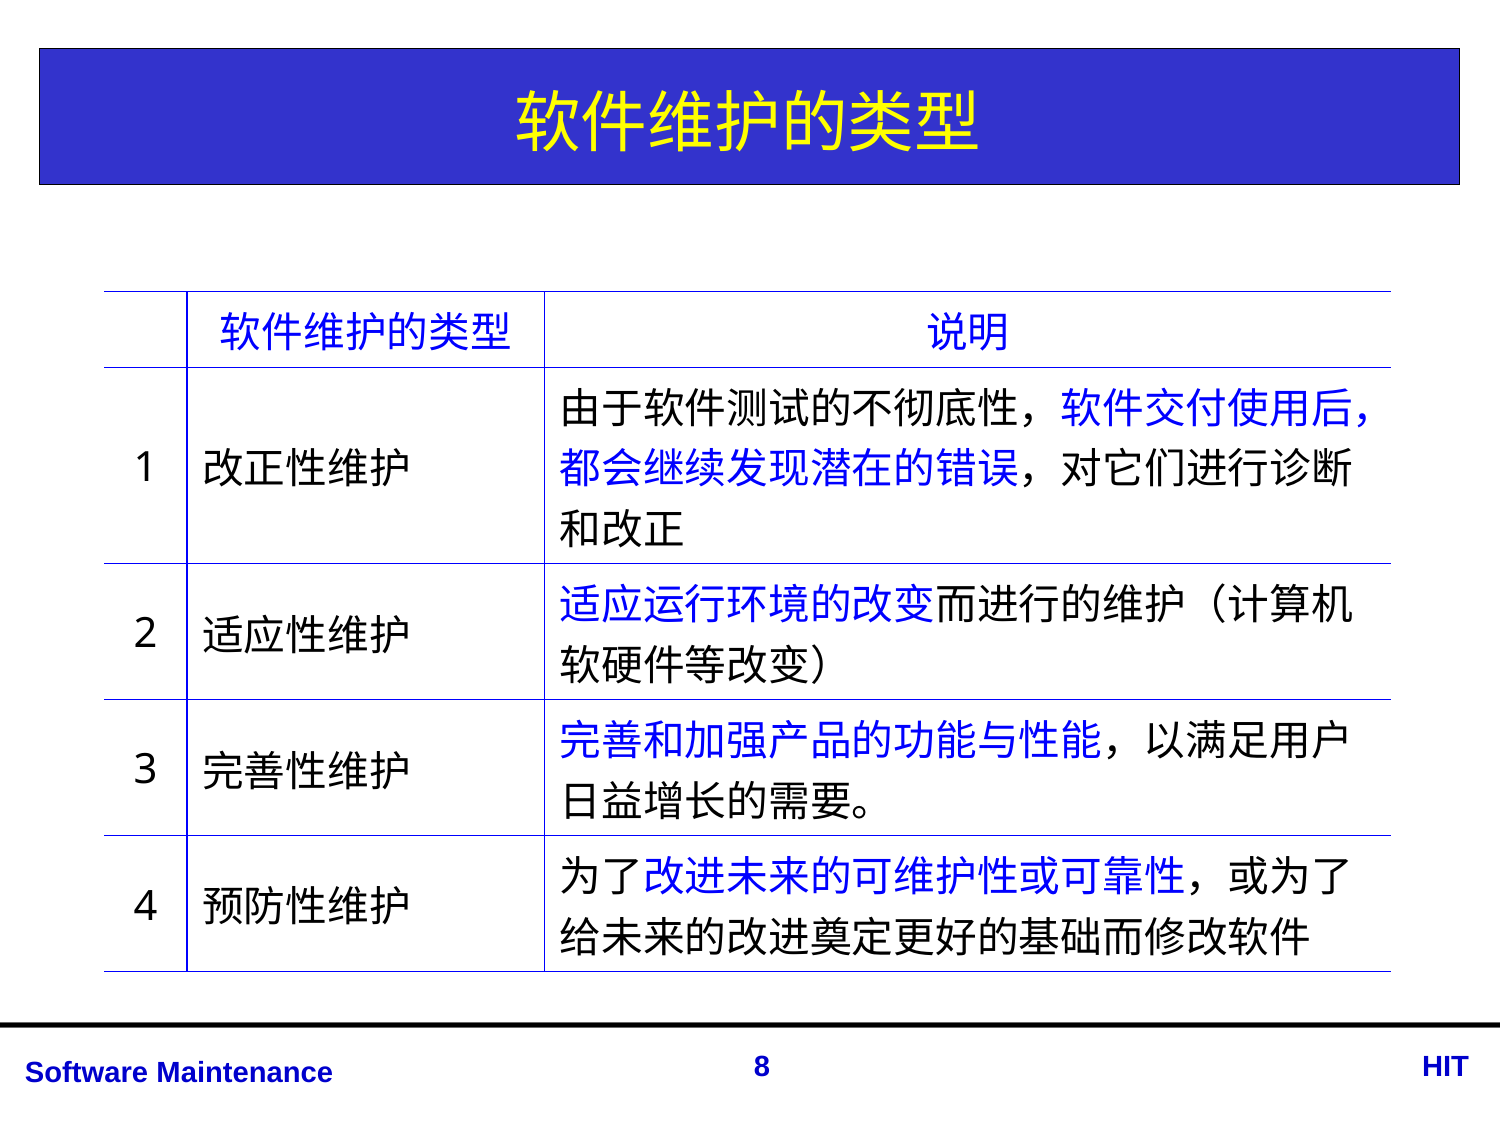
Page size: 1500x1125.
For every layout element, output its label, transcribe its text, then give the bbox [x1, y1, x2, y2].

table_cell 适应性维护 [188, 564, 544, 699]
table_cell 1 [104, 368, 186, 563]
table_header 软件维护的类型 [188, 292, 544, 367]
table_cell 完善和加强产品的功能与性能，以满足用户日益增长的需要。 [545, 700, 1391, 835]
table_cell 改正性维护 [188, 368, 544, 563]
title 软件维护的类型 [38, 54, 1457, 185]
table_cell 预防性维护 [188, 836, 544, 971]
table_header [104, 292, 186, 367]
table_cell 4 [104, 836, 186, 971]
table_cell 完善性维护 [188, 700, 544, 835]
table_cell 3 [104, 700, 186, 835]
table_cell 由于软件测试的不彻底性，软件交付使用后，都会继续发现潜在的错误，对它们进行诊断和改正 [545, 368, 1391, 563]
table_cell 为了改进未来的可维护性或可靠性，或为了给未来的改进奠定更好的基础而修改软件 [545, 836, 1391, 971]
table_cell 适应运行环境的改变而进行的维护（计算机软硬件等改变） [545, 564, 1391, 699]
table_cell 2 [104, 564, 186, 699]
table_header 说明 [545, 292, 1391, 367]
